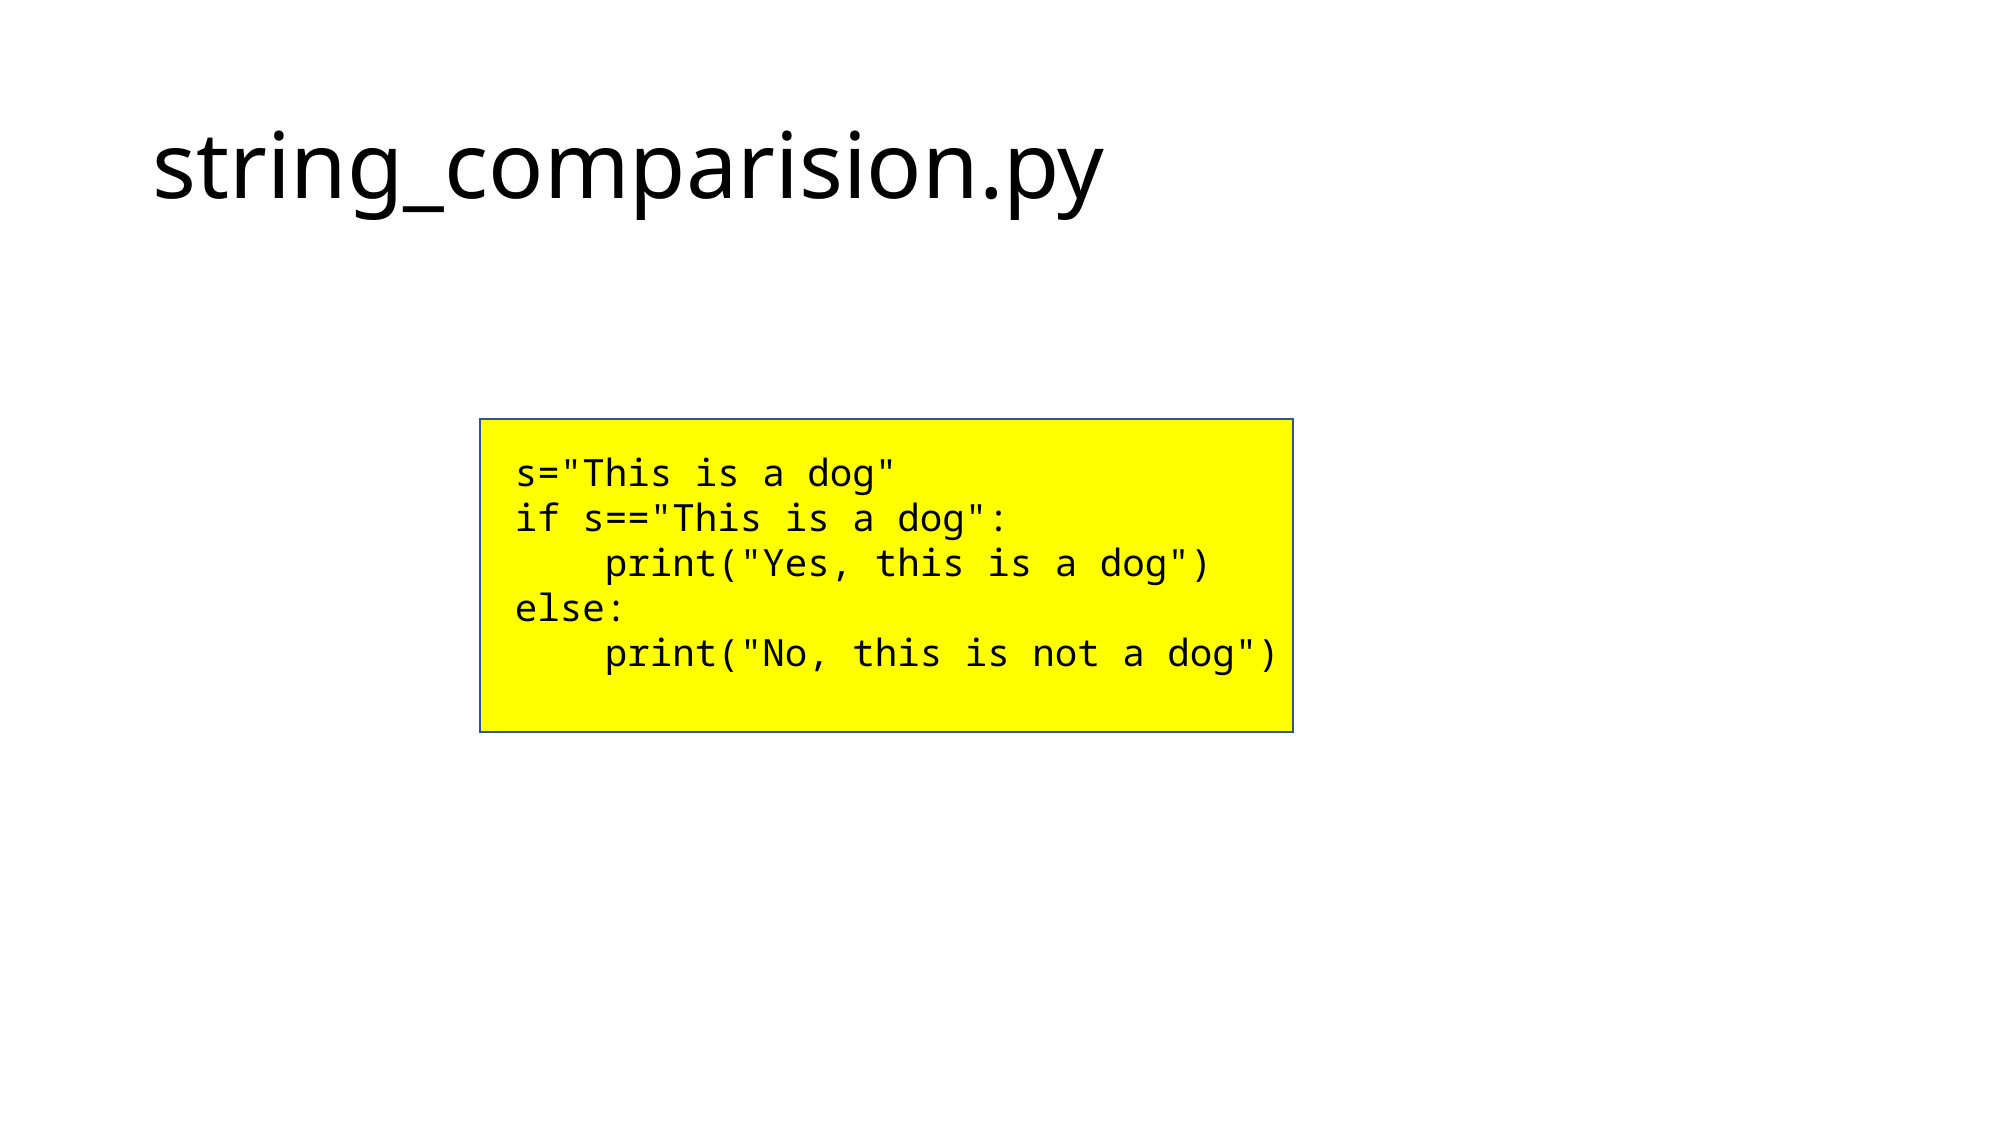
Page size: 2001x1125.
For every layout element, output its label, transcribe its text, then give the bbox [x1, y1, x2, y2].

text_box [479, 418, 1294, 733]
title string_comparision.py [137, 59, 1863, 278]
text_box s="This is a dog" if s=="This is a dog": print("Yes, this is a dog") else: print("No, this is not a dog") [500, 441, 1500, 681]
